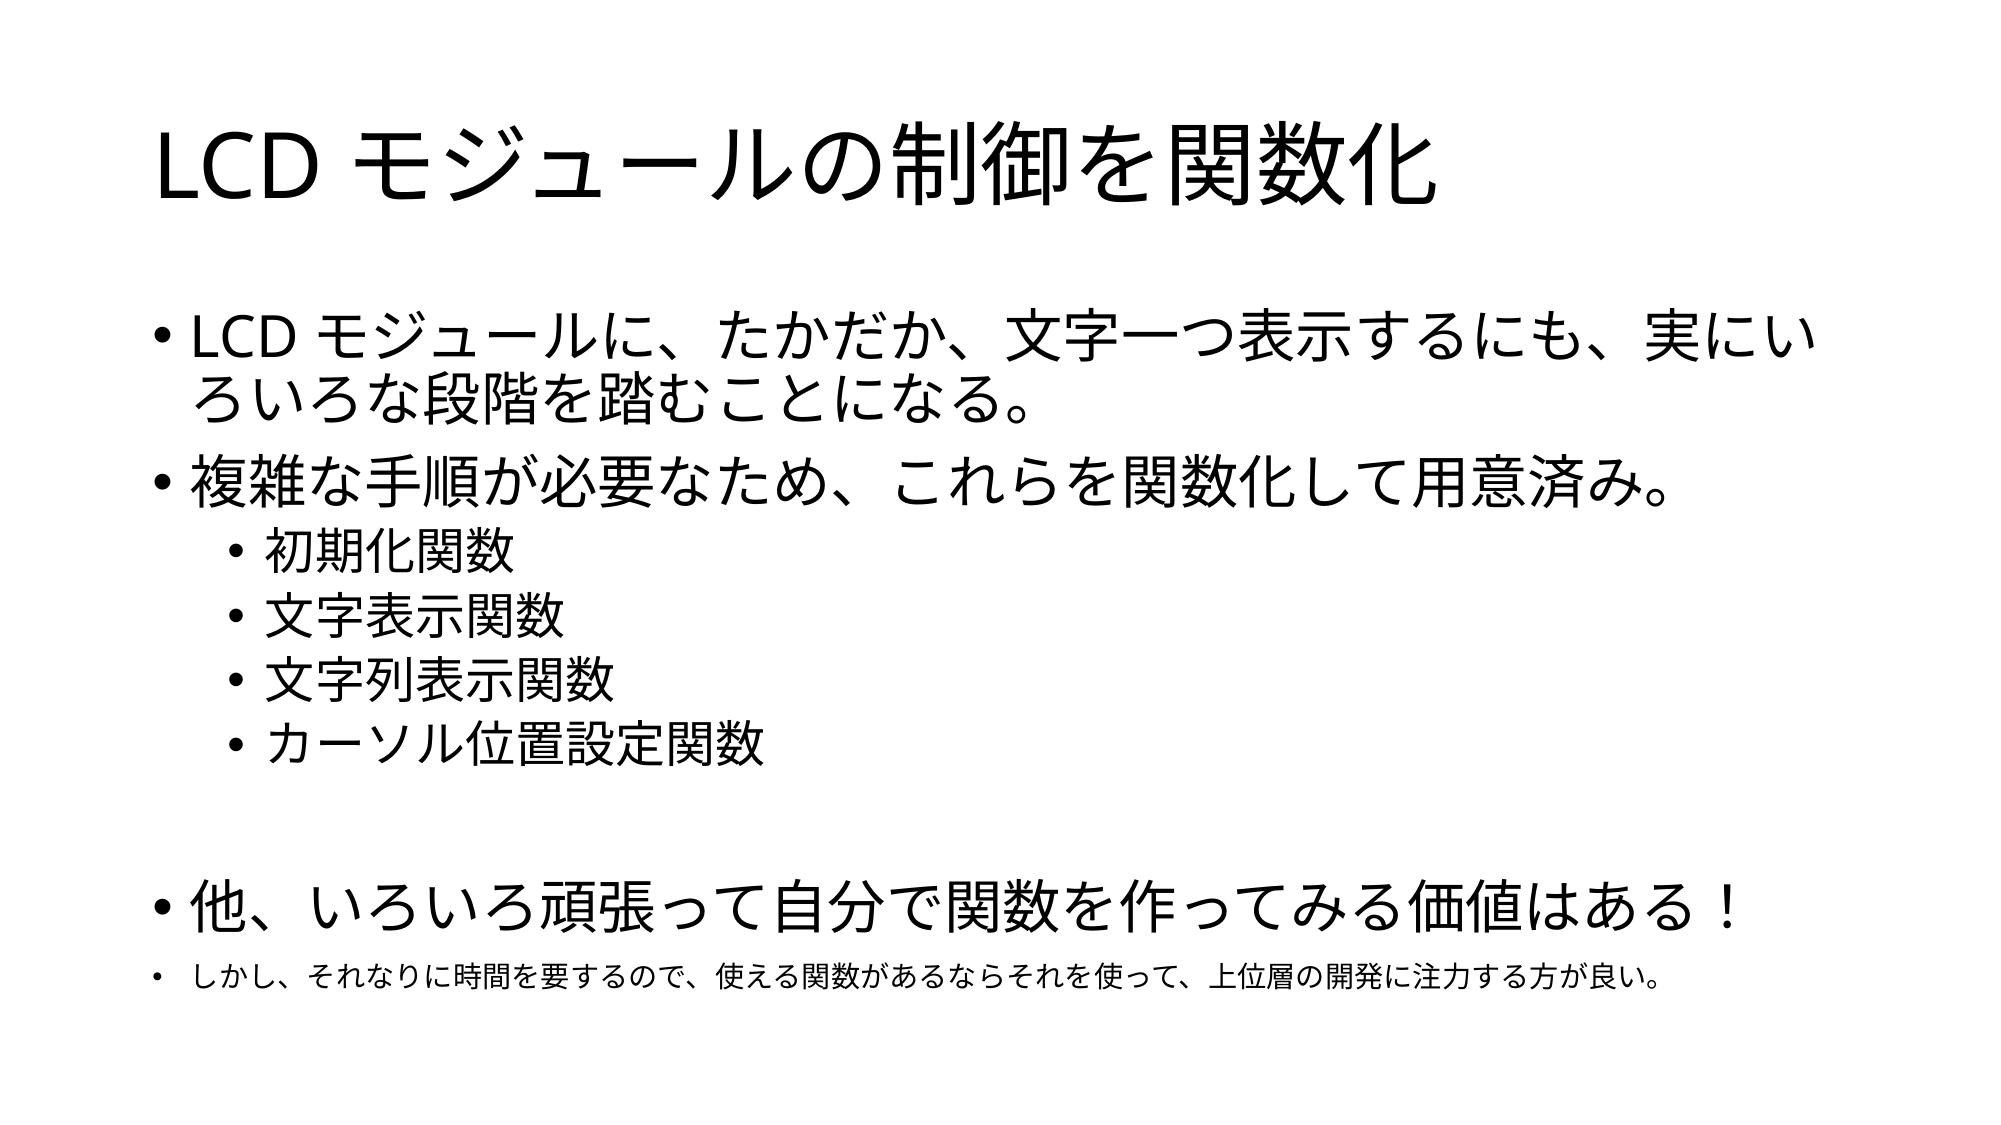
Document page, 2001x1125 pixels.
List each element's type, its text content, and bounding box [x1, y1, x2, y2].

list LCDモジュールに、たかだか、文字一つ表示するにも、実にいろいろな段階を踏むことになる。 複雑な手順が必要なため、これらを関数化して用意済み。 初期化関数 文字表示関数 文字列表示関数 カーソル位置設定関数 他、いろいろ頑張って自分で関数を作ってみる価値はある！ しかし、それなりに時間を要するので、使える関数があるならそれを使って、上位層の開発に注力する方が良い。 [137, 299, 1863, 1014]
title LCDモジュールの制御を関数化 [137, 59, 1863, 278]
